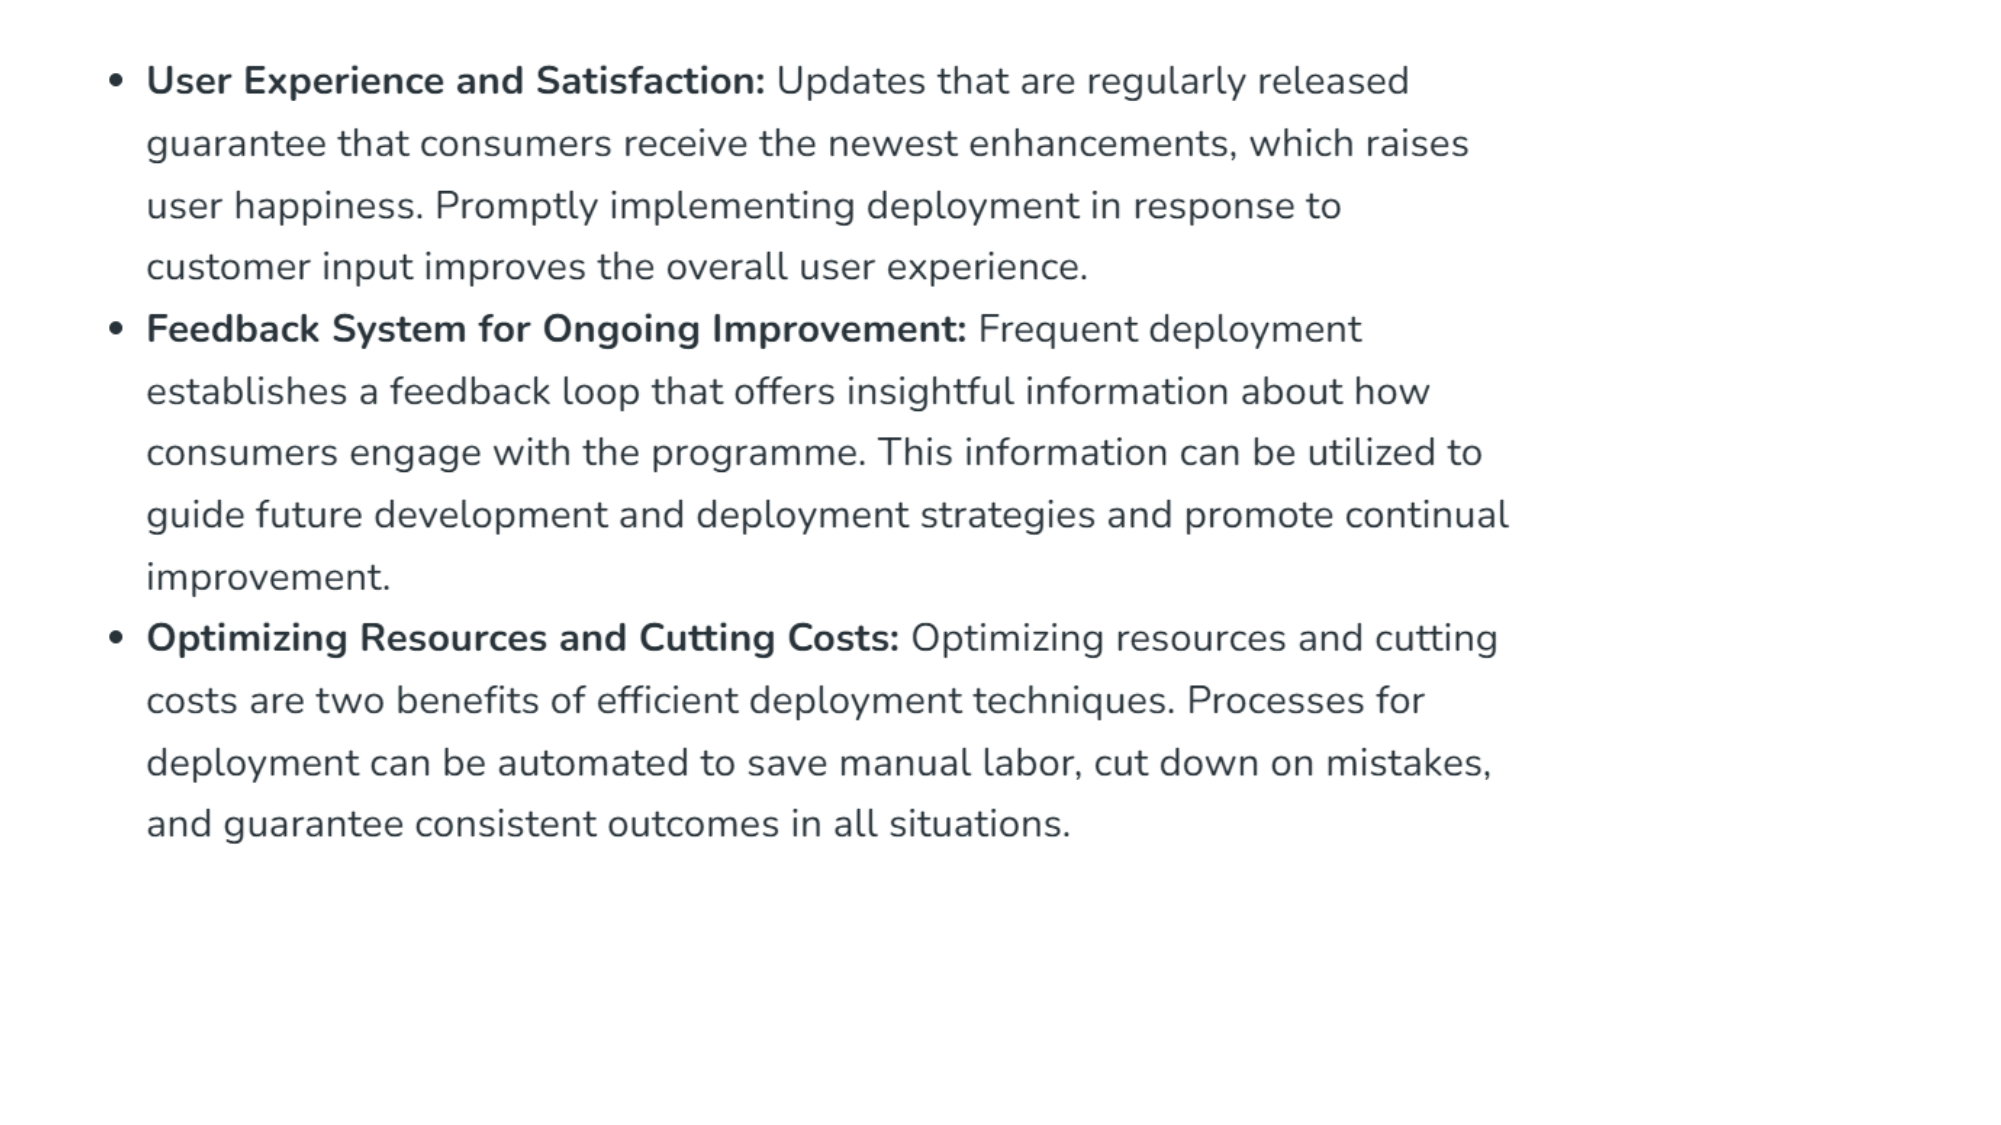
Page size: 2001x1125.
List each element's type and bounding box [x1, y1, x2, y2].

picture [82, 43, 1515, 854]
